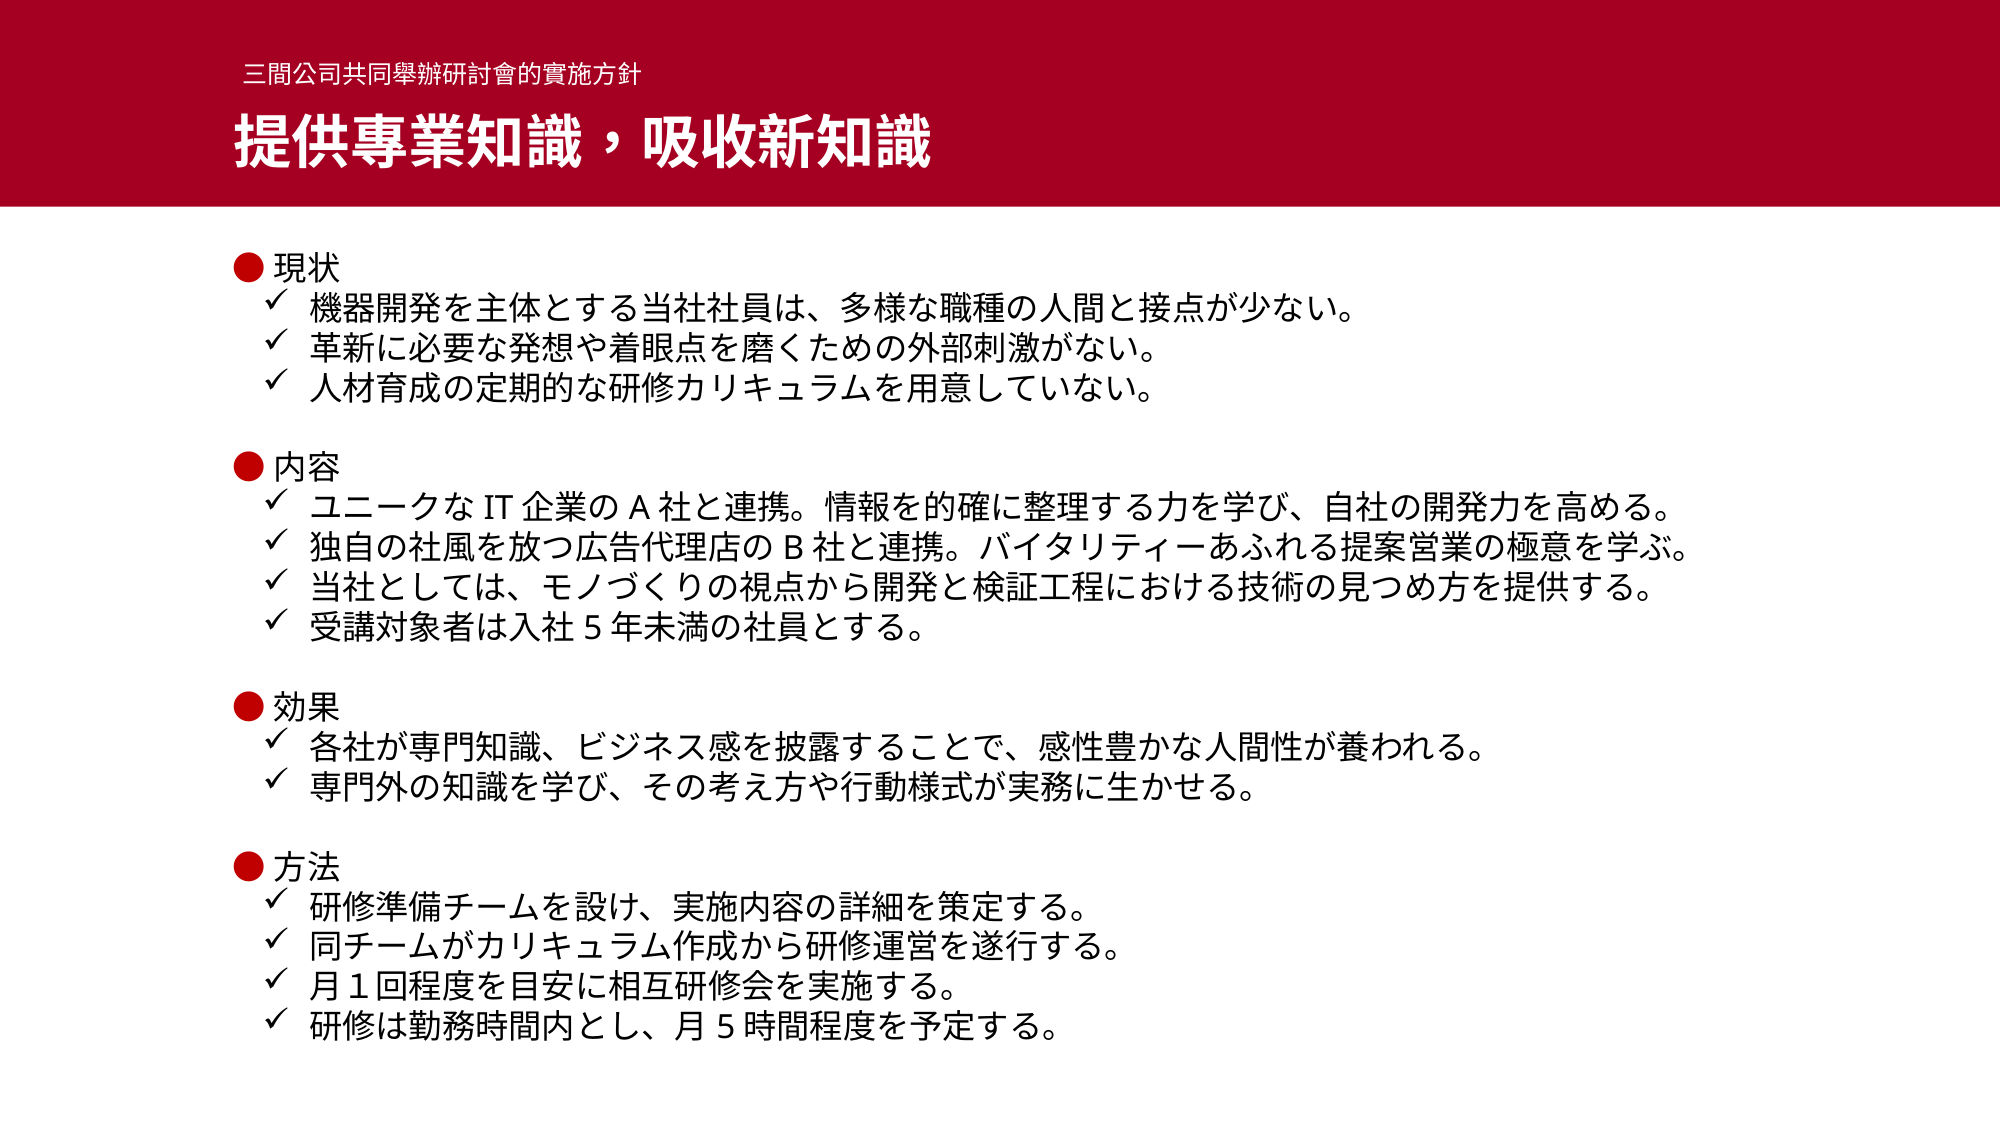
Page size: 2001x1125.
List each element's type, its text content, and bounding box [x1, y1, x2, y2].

text_box 提供專業知識，吸收新知識 [227, 98, 1452, 181]
text_box [0, 0, 2000, 208]
text_box 三間公司共同舉辦研討會的實施方針 [227, 51, 691, 97]
text_box ●現状 機器開発を主体とする当社社員は、多様な職種の人間と接点が少ない。 革新に必要な発想や着眼点を磨くための外部刺激がない。 人材育成の定期的な研修カリキュラムを用意していない。 ●内容 ユニークなIT企業のA社と連携。情報を的確に整理する力を学び、自社の開発力を高める。 独自の社風を放つ広告代理店のB社と連携。バイタリティーあふれる提案営業の極意を学ぶ。 当社としては、モノづくりの視点から開発と検証工程における技術の見つめ方を提供する。 受講対象者は入社5年未満の社員とする。 ●効果 各社が専門知識、ビジネス感を披露することで、感性豊かな人間性が養われる。 専門外の知識を学び、その考え方や行動様式が実務に生かせる。 ●方法 研修準備チームを設け、実施内容の詳細を策定する。 同チームがカリキュラム作成から研修運営を遂行する。 月１回程度を目安に相互研修会を実施する。 研修は勤務時間内とし、月5時間程度を予定する。 [218, 239, 1782, 1053]
